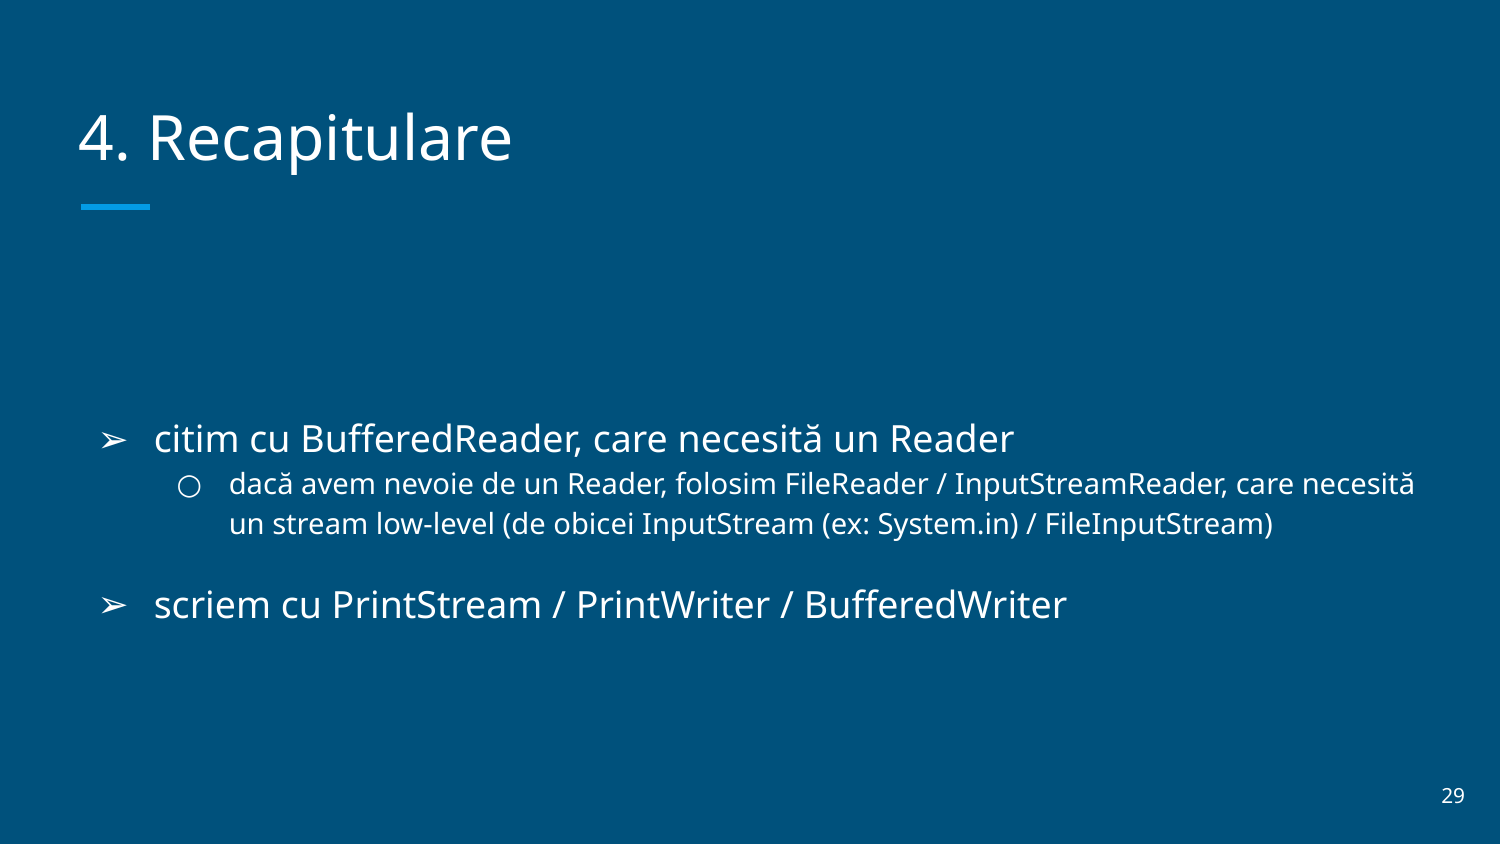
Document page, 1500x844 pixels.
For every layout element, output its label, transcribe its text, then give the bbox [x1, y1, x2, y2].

list citim cu BufferedReader, care necesită un Reader dacă avem nevoie de un Reader, folosim FileReader / InputStreamReader, care necesită un stream low-level (de obicei InputStream (ex: System.in) / FileInputStream) scriem cu PrintStream / PrintWriter / BufferedWriter [63, 215, 1437, 819]
title 4. Recapitulare [63, 75, 1437, 188]
slide_number ‹#› [1389, 764, 1480, 830]
